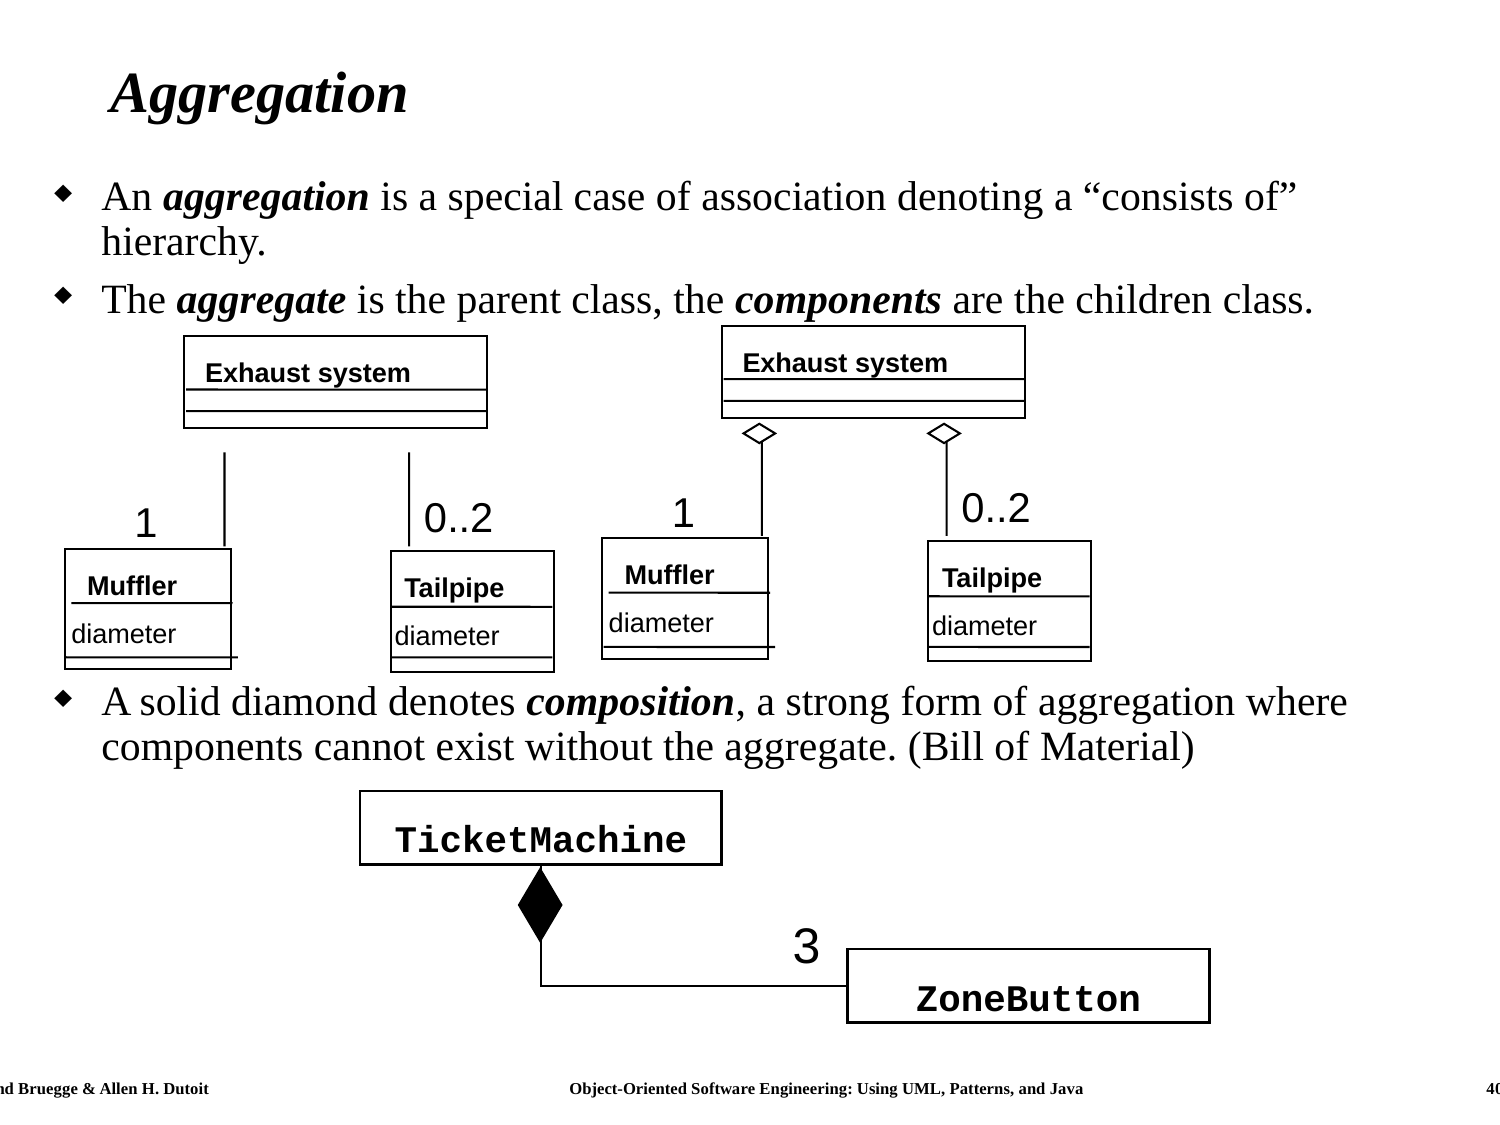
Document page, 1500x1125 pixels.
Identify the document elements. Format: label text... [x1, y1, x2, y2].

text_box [633, 773, 754, 1079]
text_box Exhaust system [190, 390, 426, 396]
text_box 0..2 [409, 483, 542, 549]
text_box Muffler [72, 604, 193, 608]
text_box 1 [119, 488, 252, 554]
text_box diameter [56, 609, 192, 656]
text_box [359, 790, 633, 865]
text_box [64, 548, 231, 670]
title Aggregation [95, 42, 1398, 145]
text_box 3 [777, 906, 835, 982]
list An aggregation is a special case of association denoting a “consists of” hierarchy. The aggregate is the parent class, the components are the children class. A solid diamond denotes composition, a strong form of aggregation where components cannot exist without the aggregate. (Bill of Material) [39, 167, 1475, 1045]
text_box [593, 325, 1092, 662]
text_box [184, 336, 488, 428]
text_box Exhaust system [190, 348, 426, 389]
text_box Tailpipe [389, 563, 520, 611]
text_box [847, 949, 1210, 1023]
text_box Muffler [72, 560, 193, 603]
text_box diameter [379, 611, 515, 659]
text_box [518, 868, 562, 942]
text_box [390, 551, 554, 672]
